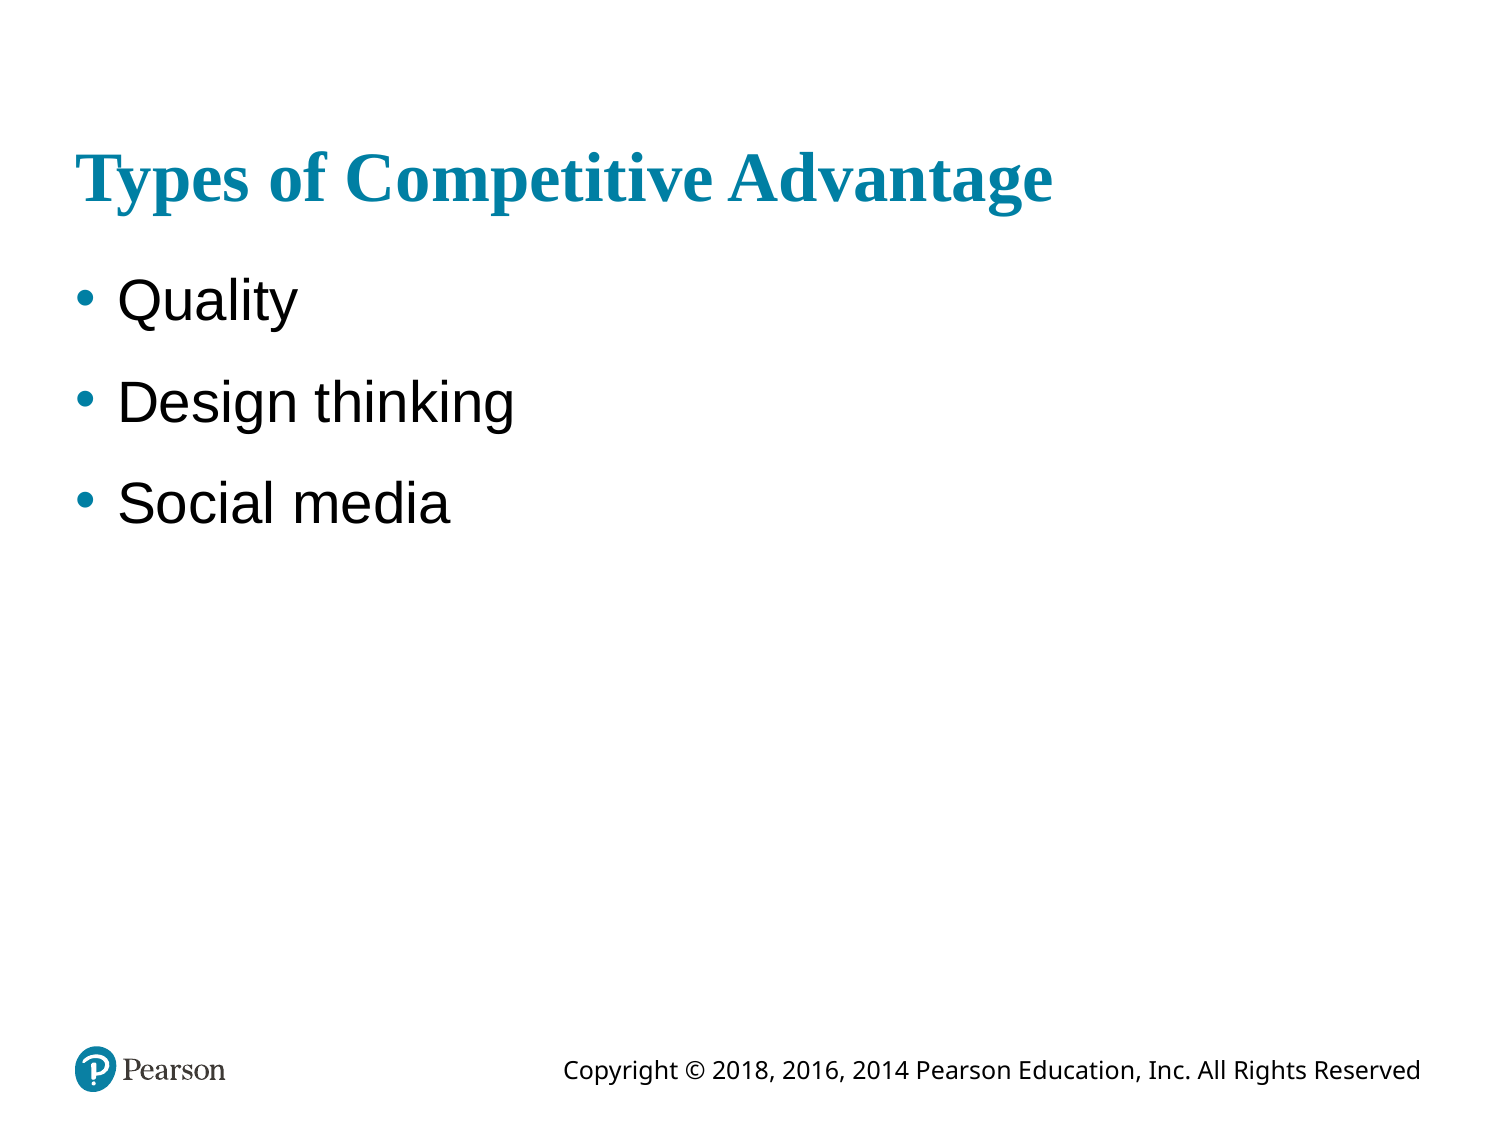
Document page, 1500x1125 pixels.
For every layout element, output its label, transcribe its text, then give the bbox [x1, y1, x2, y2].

title Types of Competitive Advantage [75, 35, 1425, 216]
list Quality Design thinking Social media [75, 262, 1425, 1005]
